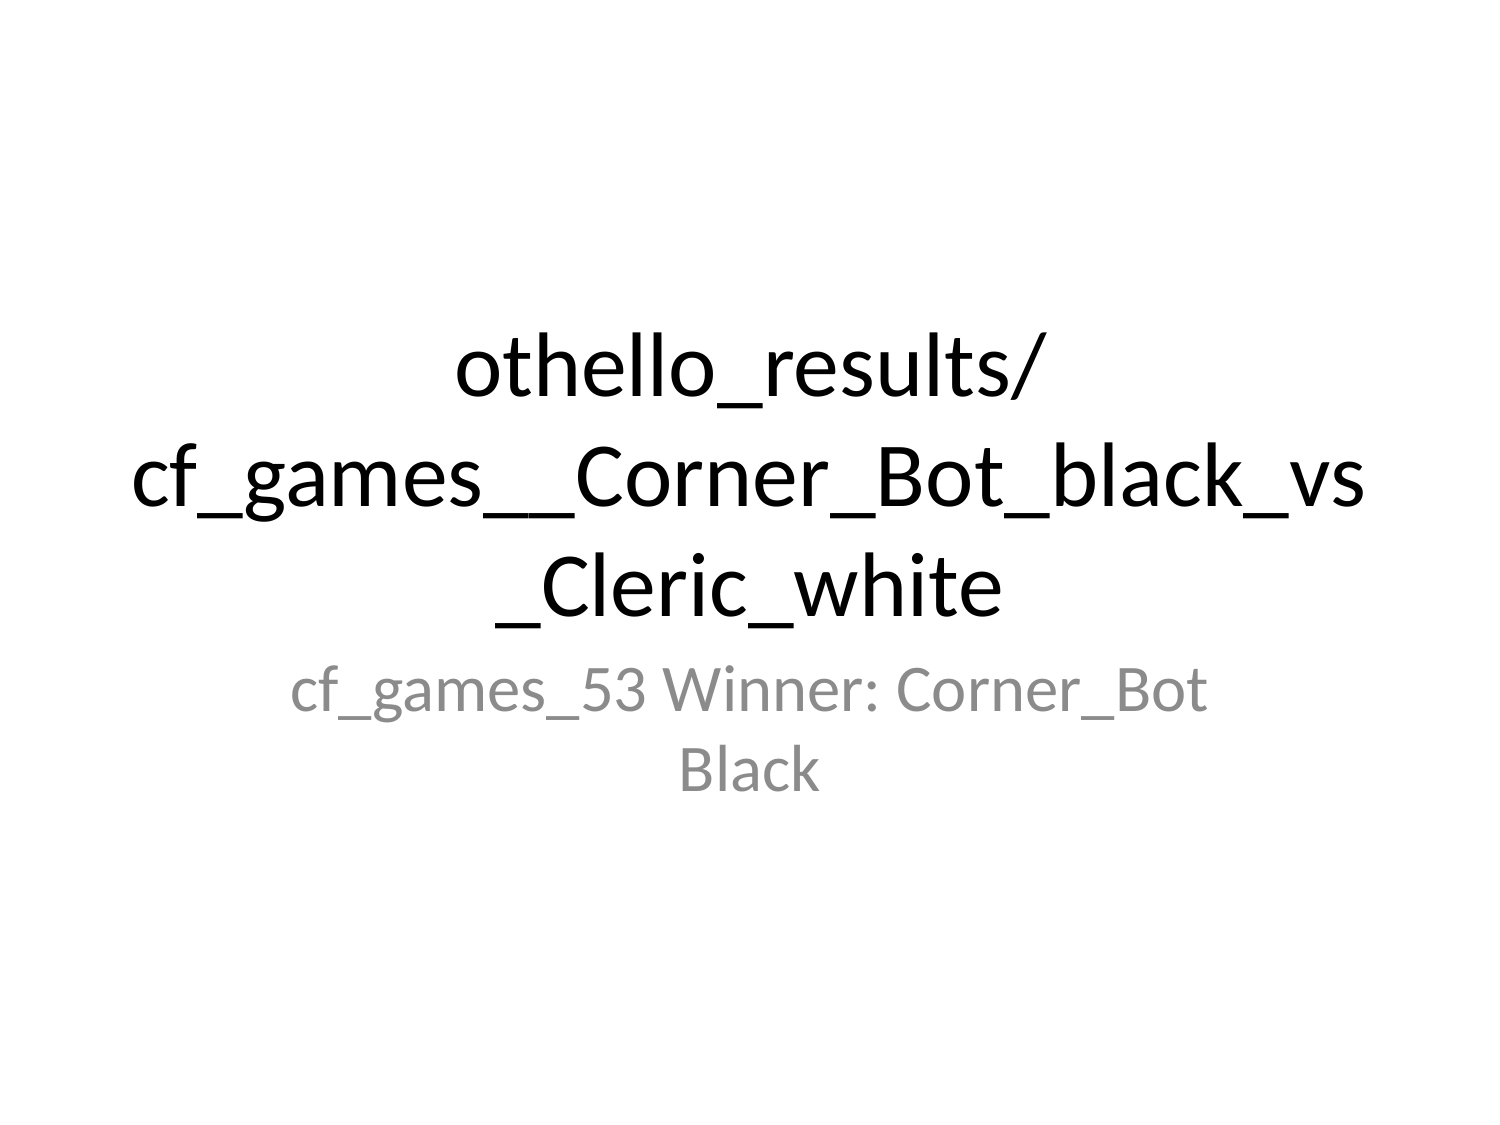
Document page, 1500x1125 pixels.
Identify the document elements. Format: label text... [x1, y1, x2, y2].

subtitle cf_games_53 Winner: Corner_Bot Black [225, 637, 1275, 925]
title othello_results/cf_games__Corner_Bot_black_vs_Cleric_white [112, 349, 1388, 591]
